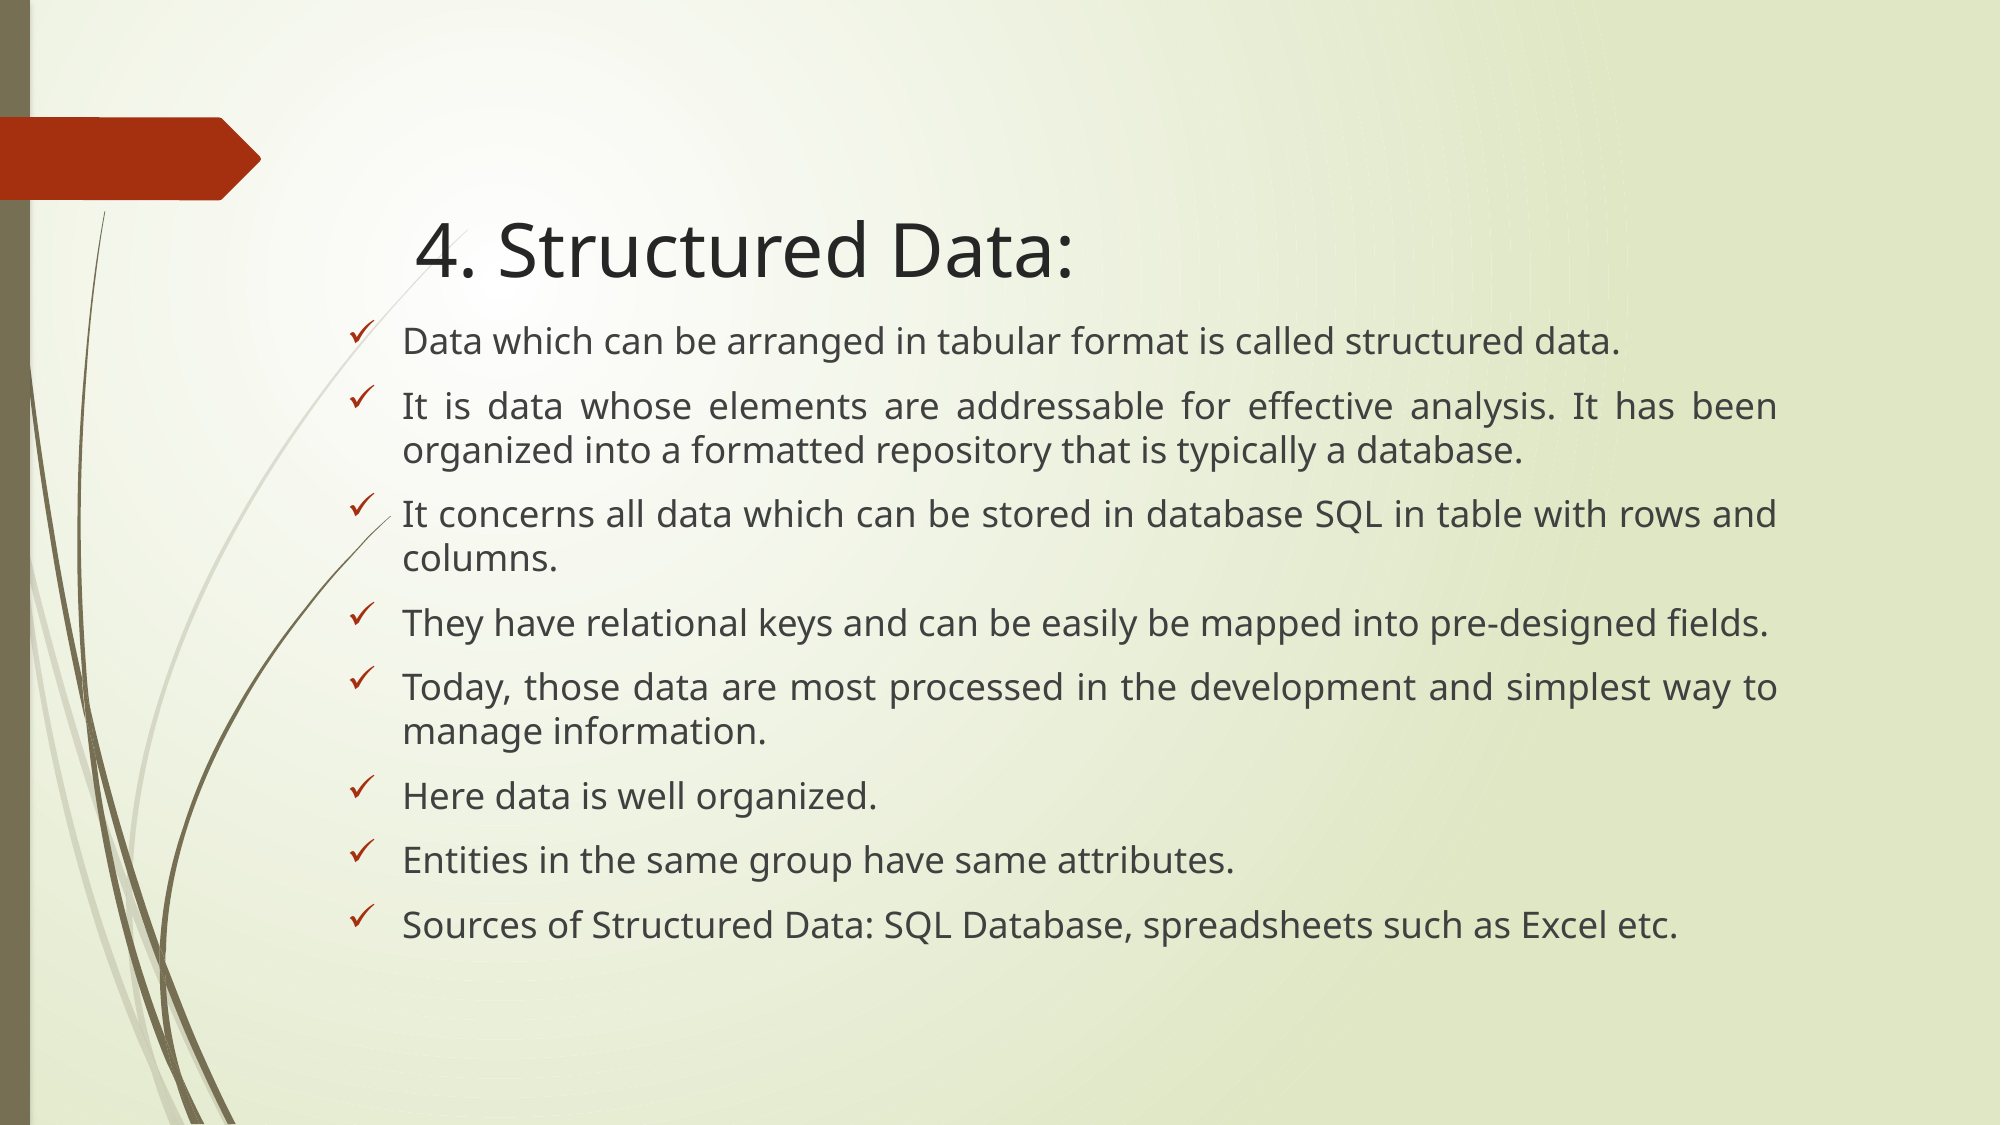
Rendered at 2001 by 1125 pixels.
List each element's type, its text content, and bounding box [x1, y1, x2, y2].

list Data which can be arranged in tabular format is called structured data. It is data whose elements are addressable for effective analysis. It has been organized into a formatted repository that is typically a database. It concerns all data which can be stored in database SQL in table with rows and columns. They have relational keys and can be easily be mapped into pre-designed fields. Today, those data are most processed in the development and simplest way to manage information. Here data is well organized. Entities in the same group have same attributes. Sources of Structured Data: SQL Database, spreadsheets such as Excel etc. [331, 310, 1795, 988]
title 4. Structured Data: [400, 195, 1863, 311]
